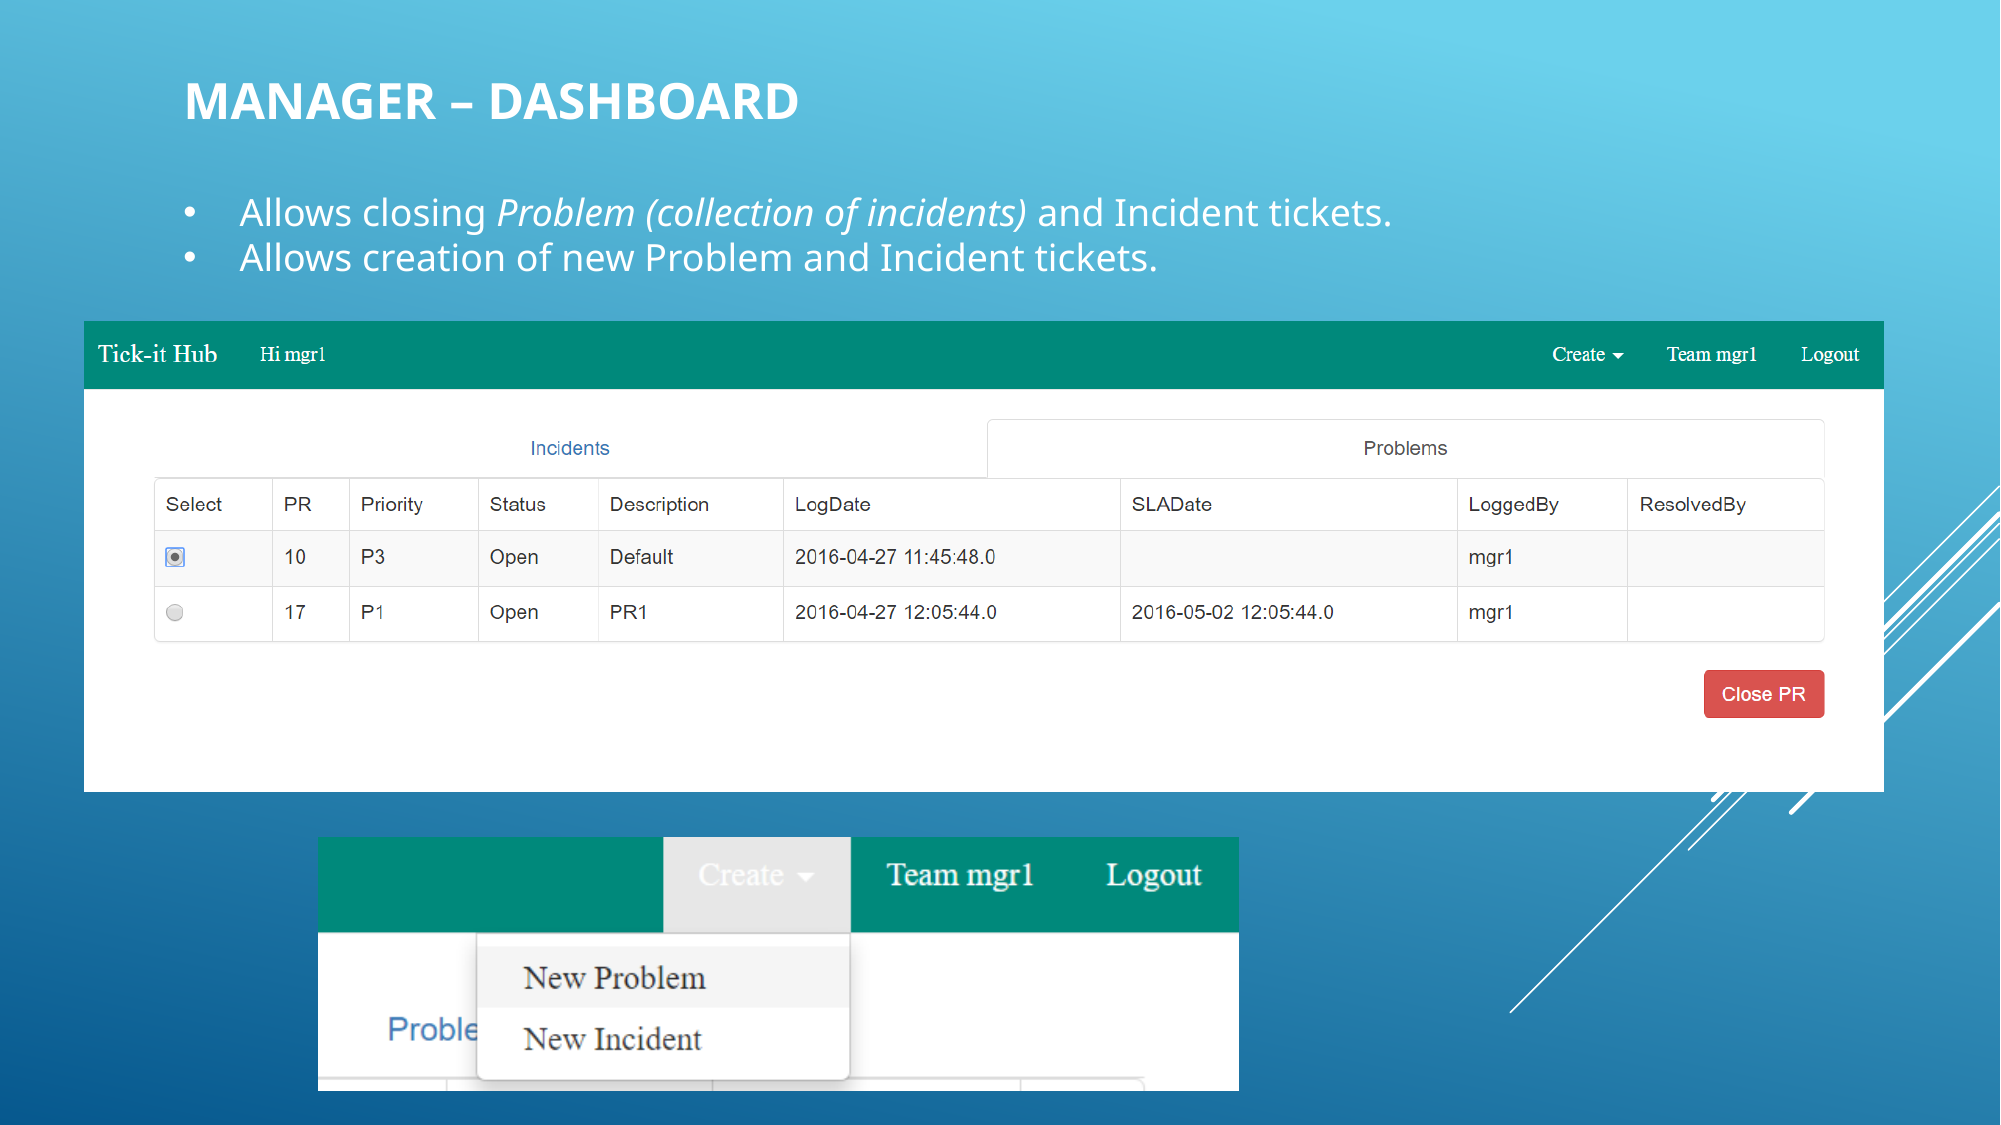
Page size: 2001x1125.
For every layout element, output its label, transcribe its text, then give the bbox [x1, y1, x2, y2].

text_box MANAGER – DASHBOARD Allows closing Problem (collection of incidents) and Incident tickets. Allows creation of new Problem and Incident tickets. [168, 61, 1800, 287]
picture [317, 837, 1239, 1092]
picture [84, 320, 1885, 792]
